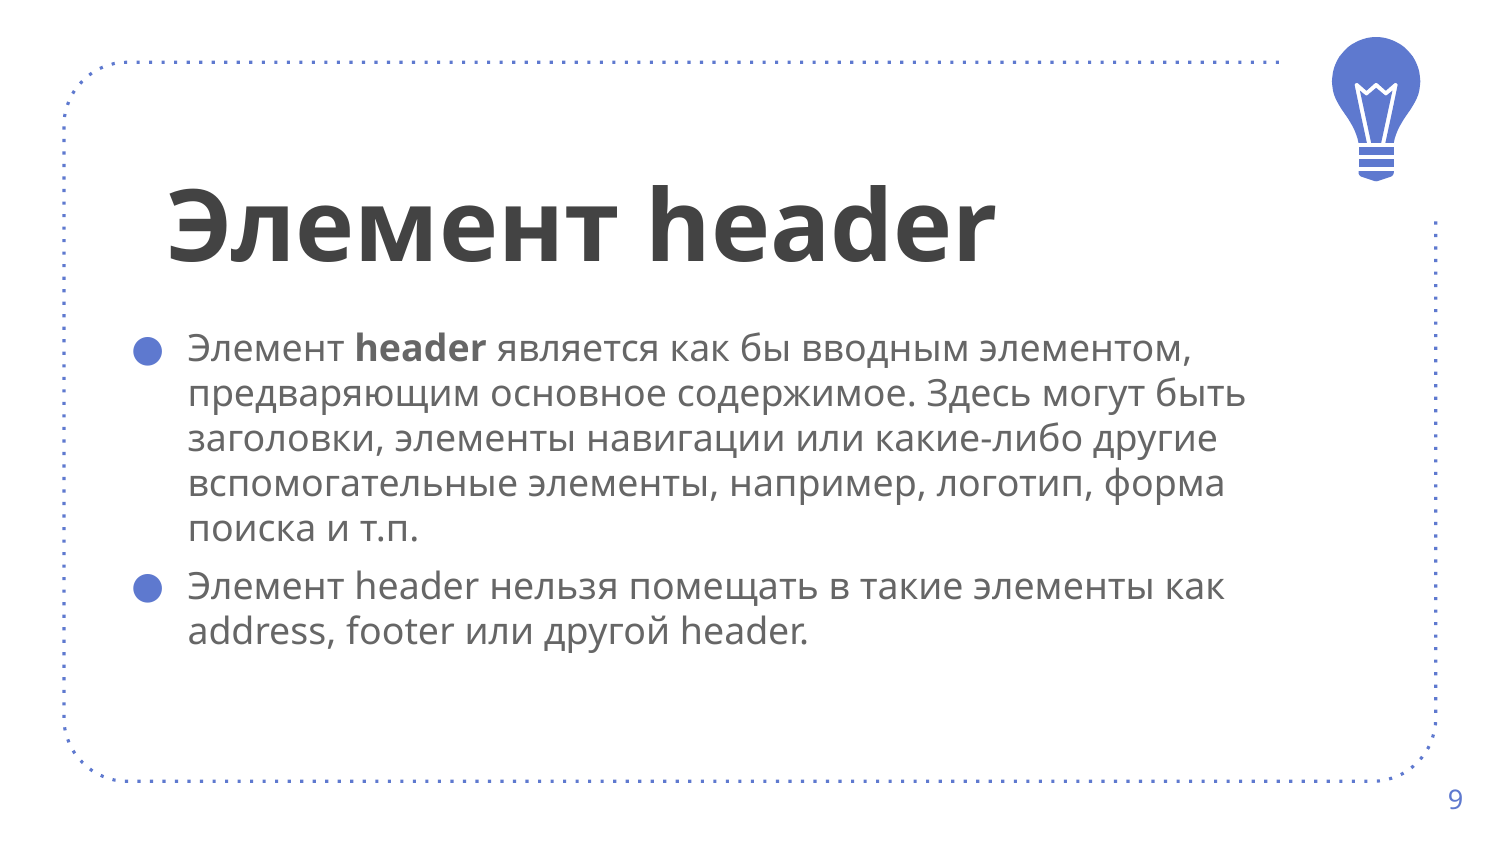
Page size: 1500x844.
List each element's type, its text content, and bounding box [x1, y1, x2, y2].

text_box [1331, 36, 1421, 182]
text_box Элемент header является как бы вводным элементом, предваряющим основное содержимое. Здесь могут быть заголовки, элементы навигации или какие-либо другие вспомогательные элементы, например, логотип, форма поиска и т.п. Элемент header нельзя помещать в такие элементы как address, footer или другой header. [97, 309, 1376, 724]
text_box 9 [1411, 752, 1500, 844]
text_box Элемент header [151, 146, 1344, 287]
